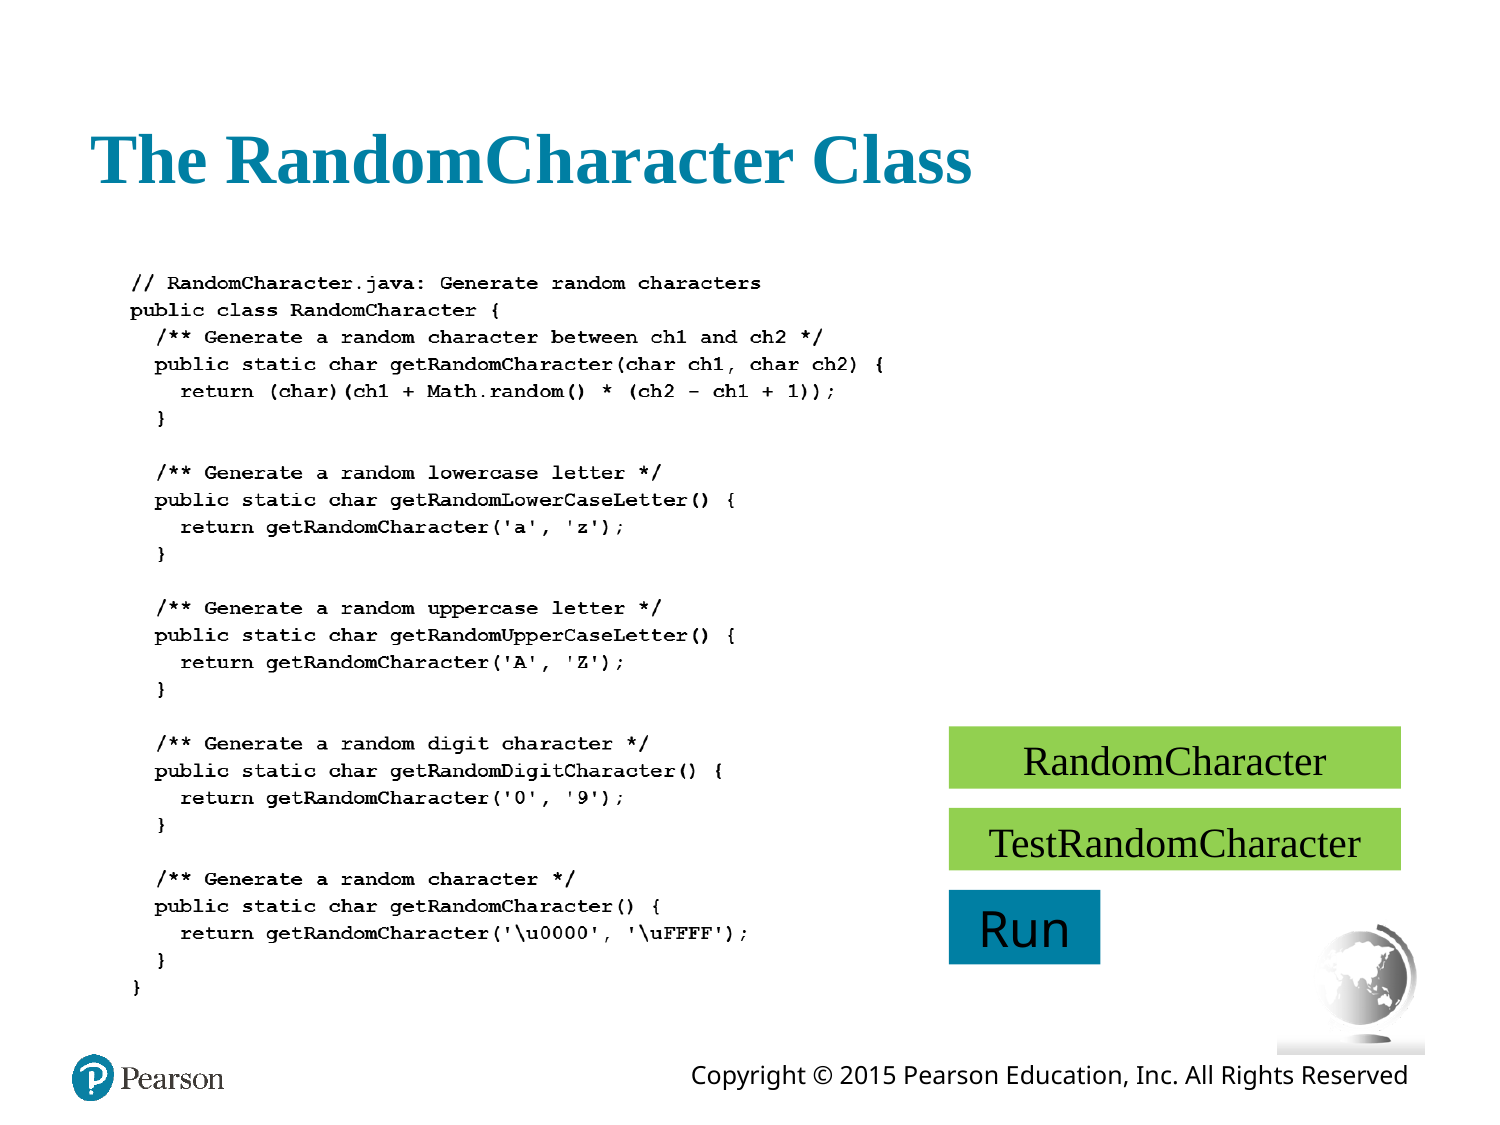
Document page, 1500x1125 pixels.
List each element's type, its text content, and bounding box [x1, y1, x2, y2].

text_box RandomCharacter [948, 726, 1401, 789]
picture [72, 1054, 88, 1070]
text_box Run [948, 889, 1101, 965]
picture [116, 264, 904, 1025]
picture [81, 1063, 106, 1088]
picture [1277, 919, 1425, 1055]
picture [72, 1088, 82, 1101]
text_box TestRandomCharacter [948, 807, 1401, 871]
title The RandomCharacter Class [75, 37, 1425, 213]
picture [99, 1054, 224, 1101]
